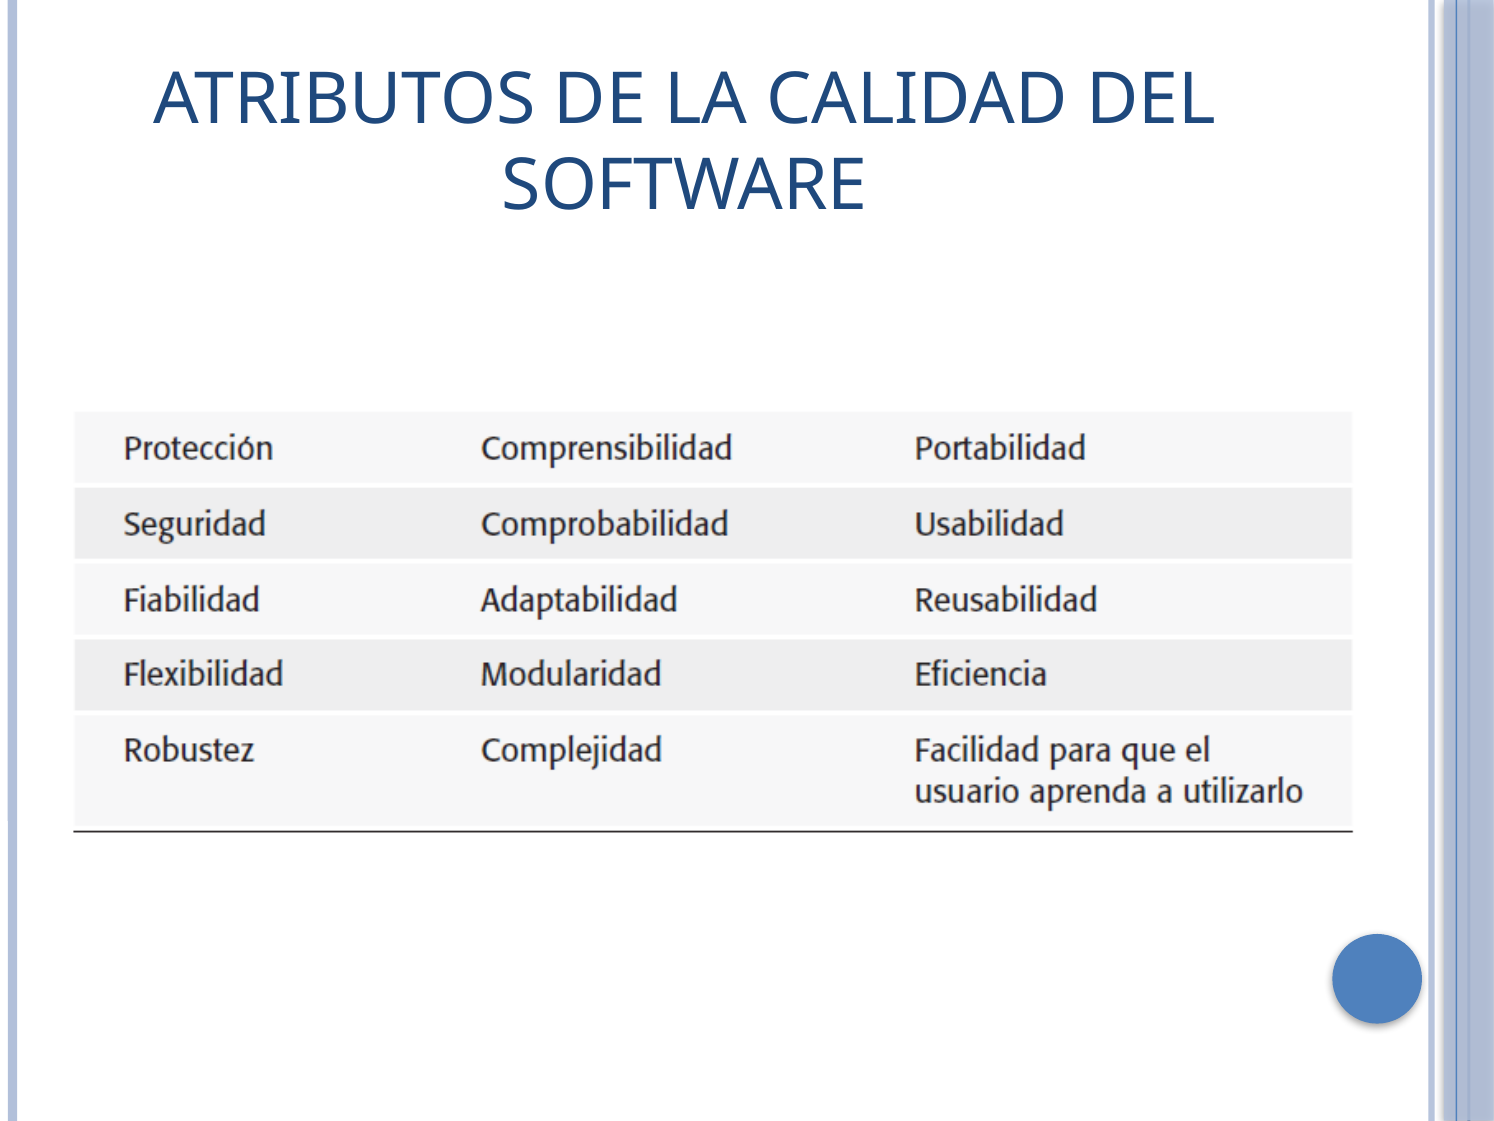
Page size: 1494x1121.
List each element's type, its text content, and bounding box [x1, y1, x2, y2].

title Atributos de la calidad del Software [74, 44, 1295, 232]
picture [49, 370, 1397, 841]
